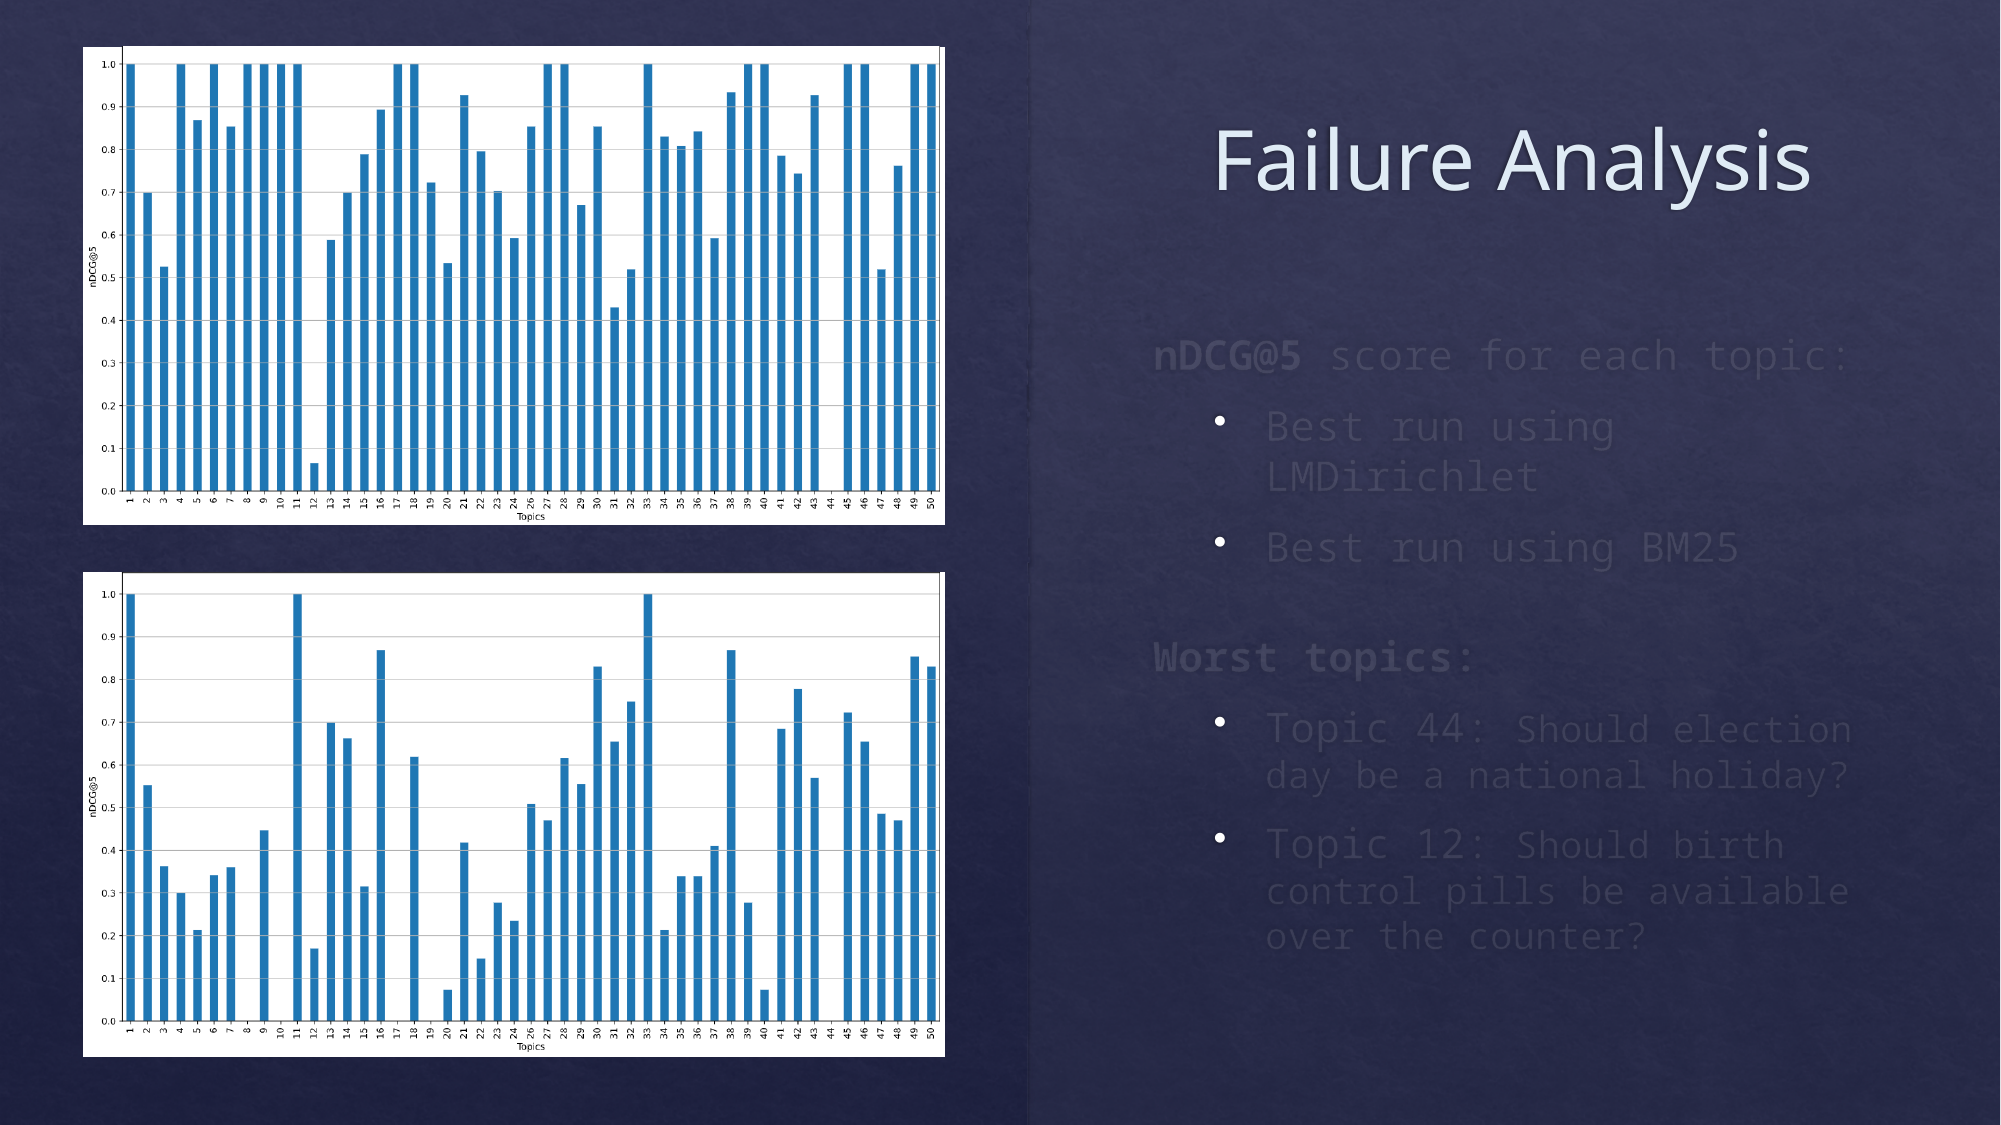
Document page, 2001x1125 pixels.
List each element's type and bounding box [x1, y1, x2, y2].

picture [82, 46, 946, 526]
text_box [0, 0, 1021, 1125]
picture [82, 571, 946, 1058]
picture [1026, 0, 2000, 1125]
